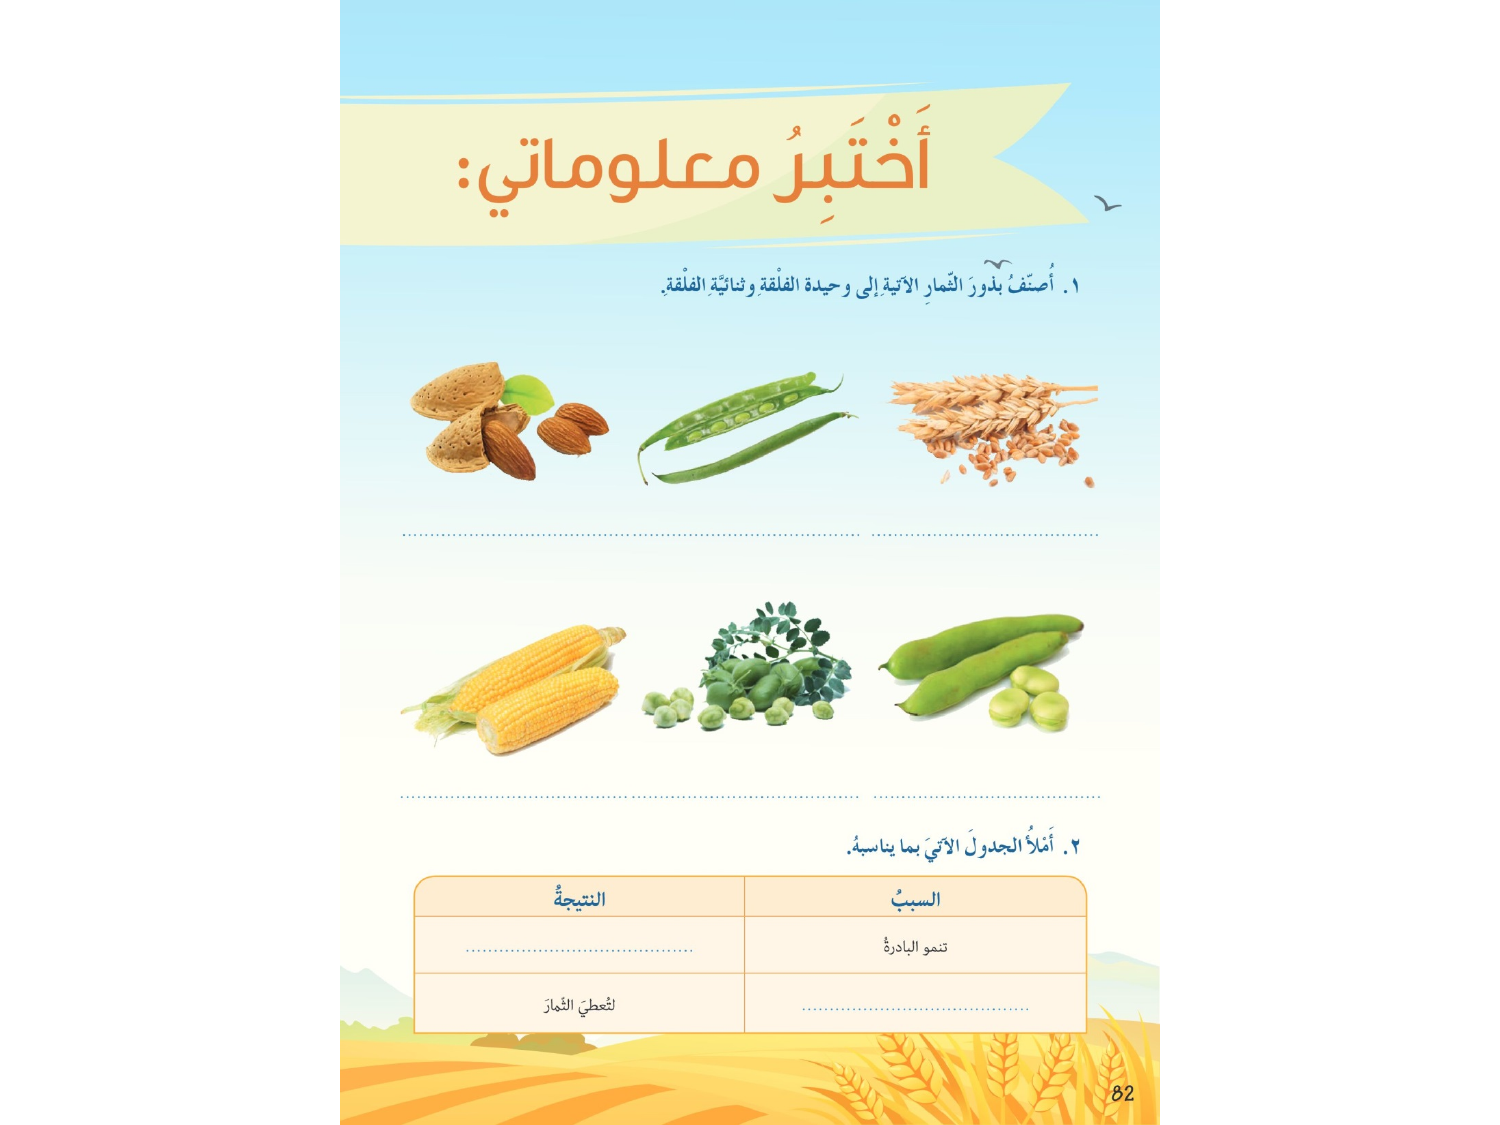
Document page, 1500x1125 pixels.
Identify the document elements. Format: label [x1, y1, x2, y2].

picture [340, 0, 1160, 1125]
